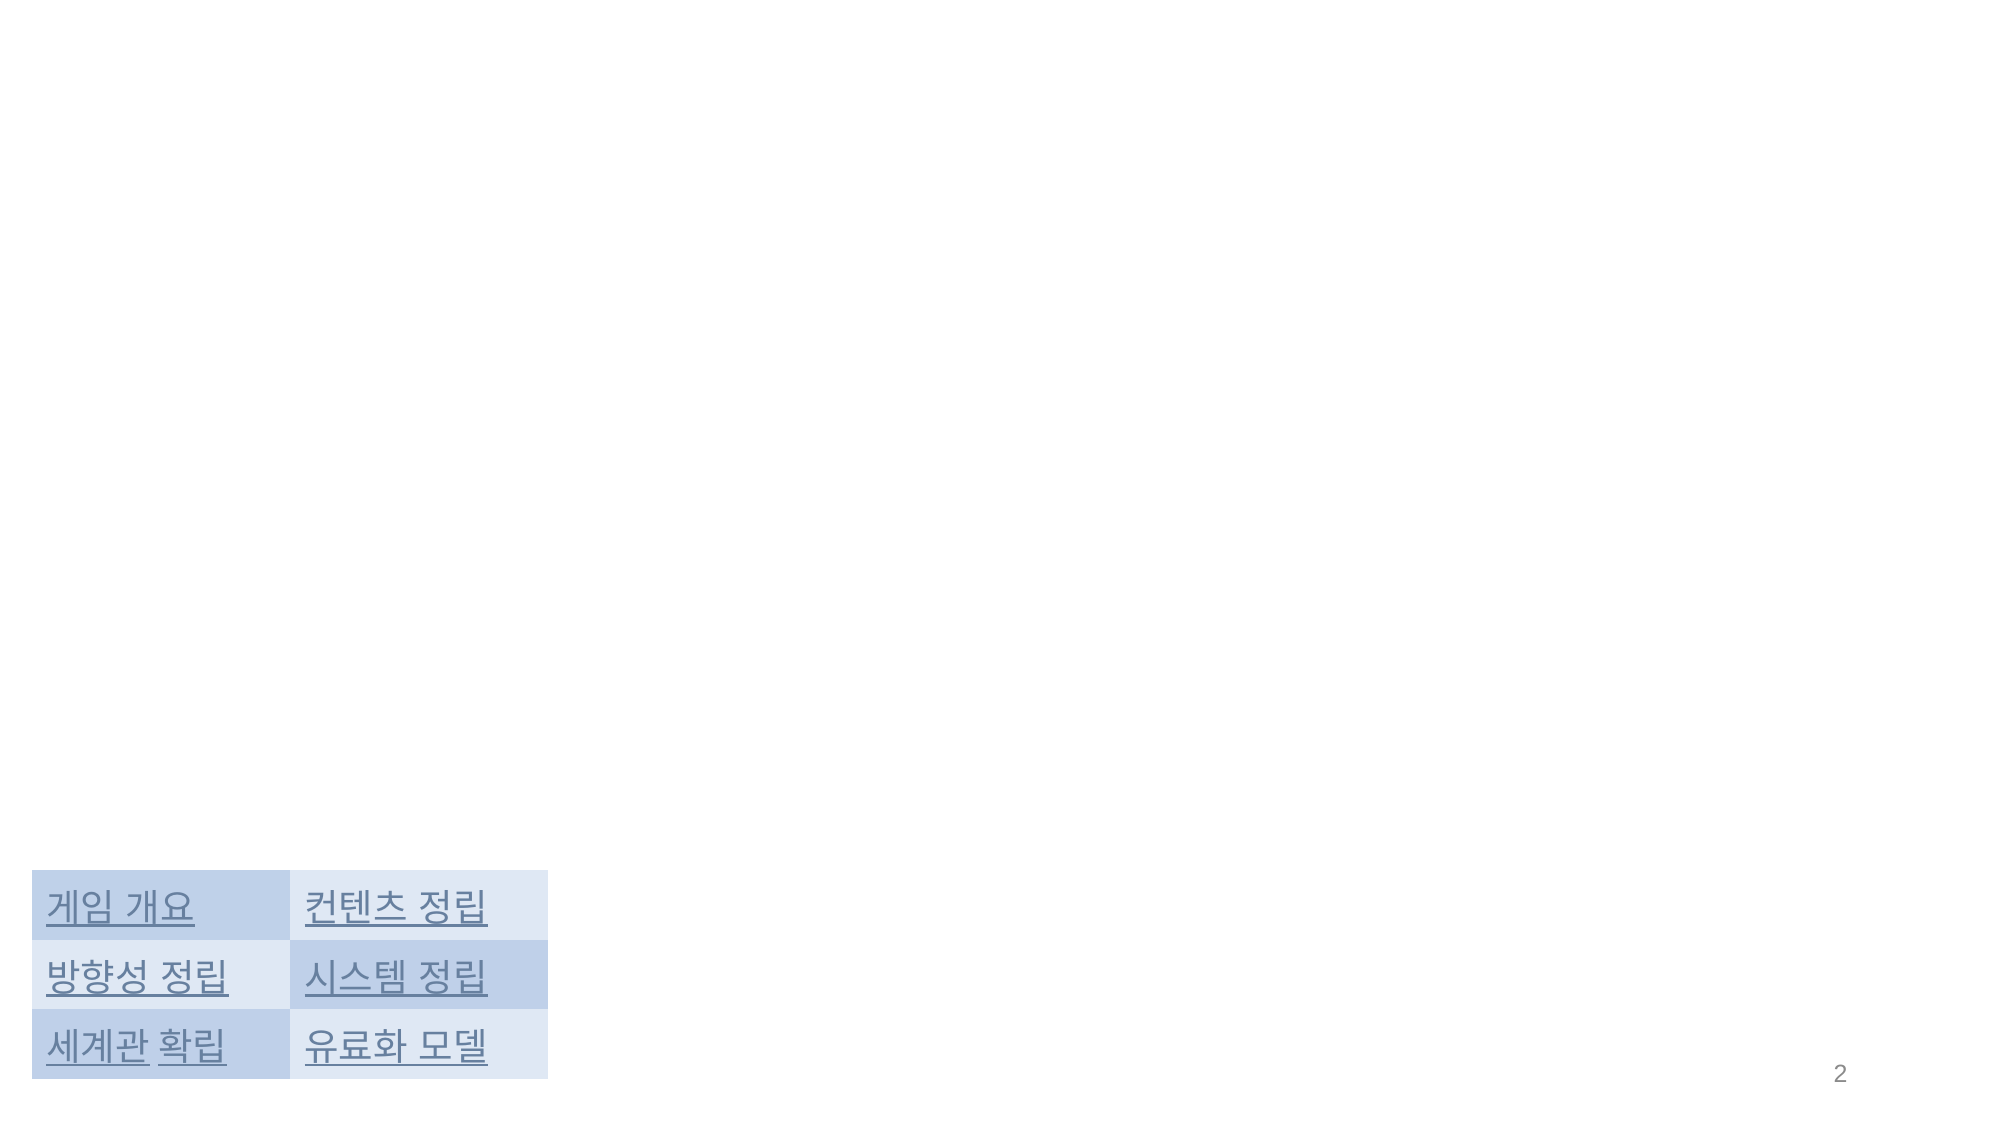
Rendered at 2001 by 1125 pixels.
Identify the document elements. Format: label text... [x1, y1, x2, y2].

table_header 게임 개요 [32, 870, 290, 940]
table_cell 방향성 정립 [32, 940, 290, 1009]
table_cell 유료화 모델 [290, 1009, 548, 1079]
table_cell 시스템 정립 [290, 940, 548, 1009]
table_cell 세계관 확립 [32, 1009, 290, 1079]
slide_number 2 [1412, 1042, 1863, 1103]
table_header 컨텐츠 정립 [290, 870, 548, 940]
